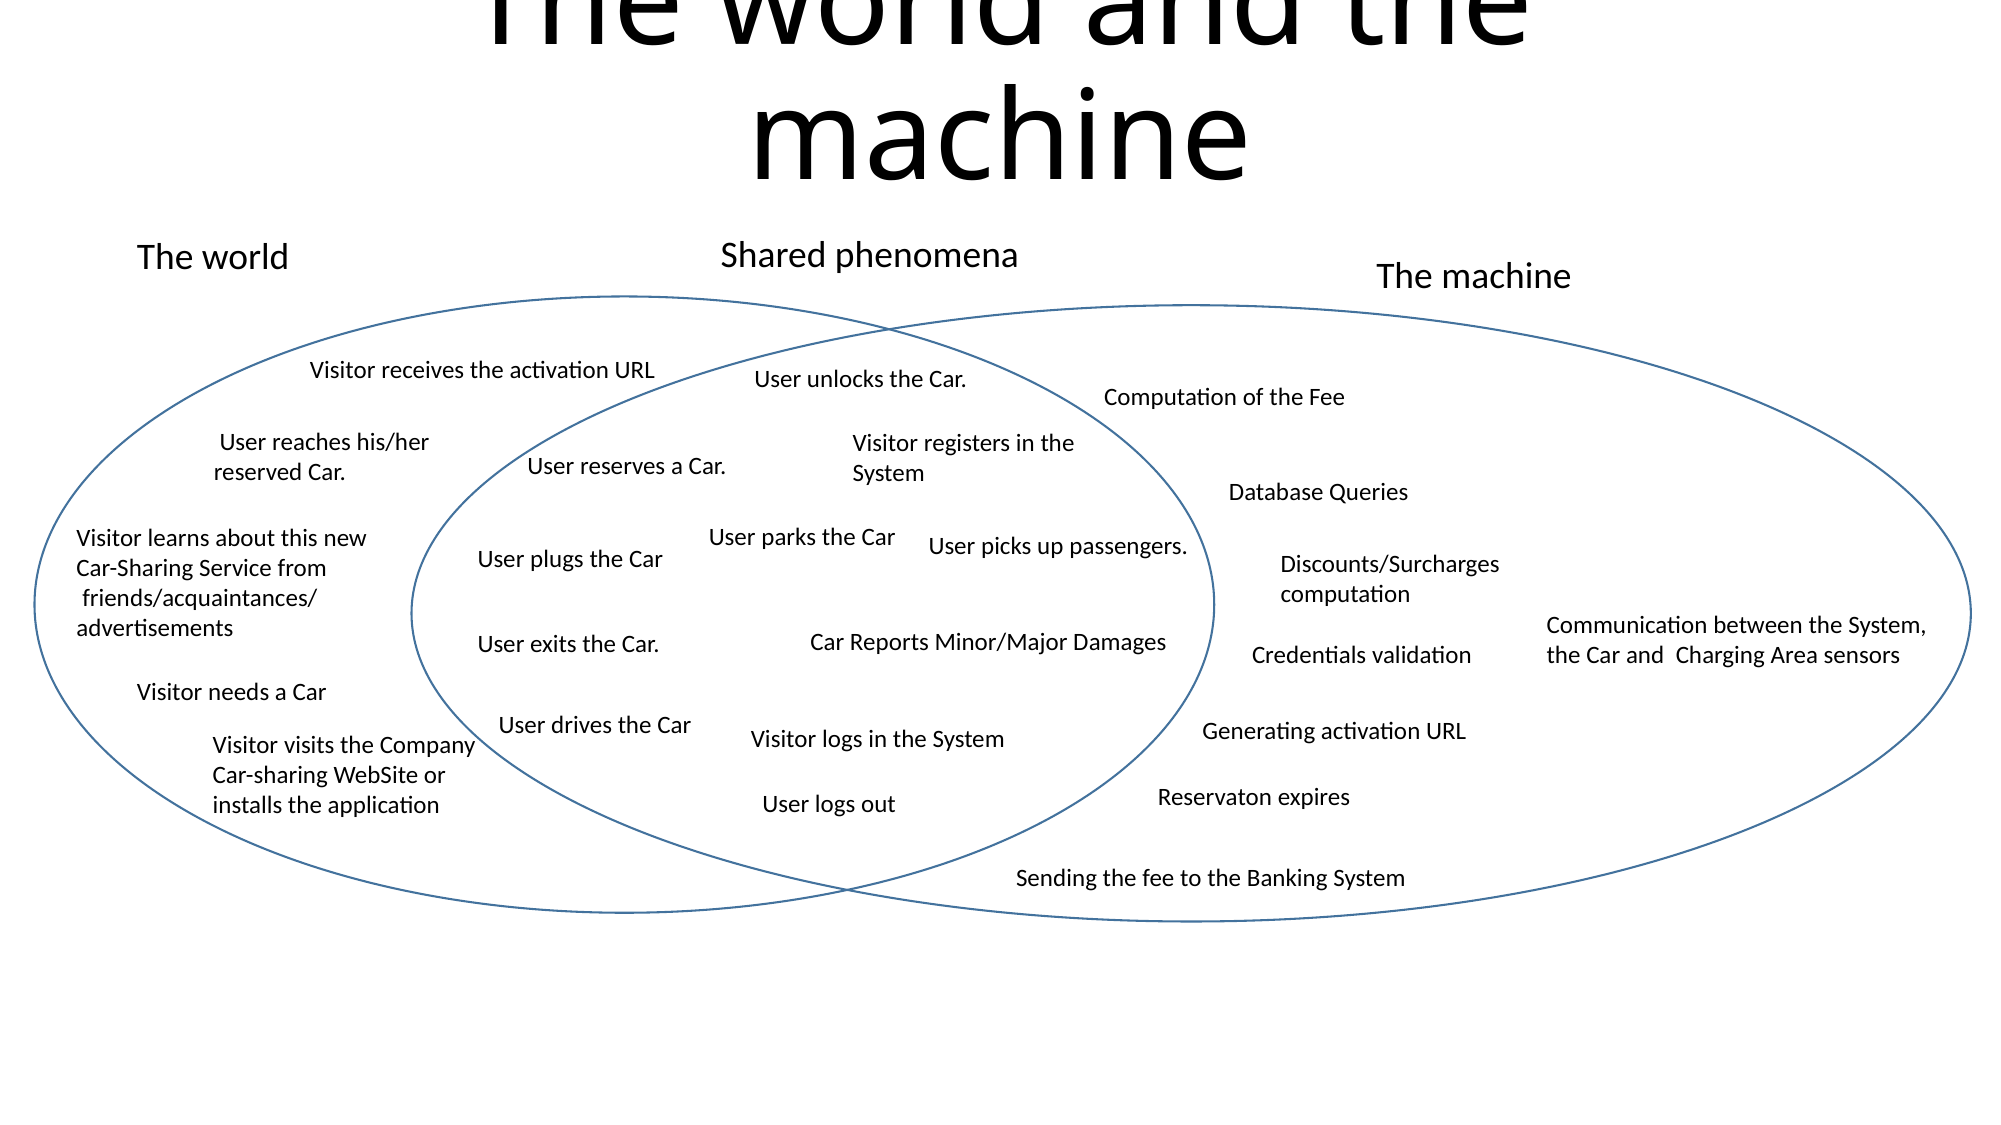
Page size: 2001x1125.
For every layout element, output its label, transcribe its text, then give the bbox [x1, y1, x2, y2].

text_box The world [122, 224, 448, 285]
text_box Discounts/Surcharges computation [1265, 539, 1550, 615]
text_box Visitor needs a Car [122, 668, 406, 714]
text_box [415, 304, 1972, 923]
text_box User reaches his/her reserved Car. [199, 418, 483, 493]
text_box Credentials validation [1237, 630, 1522, 706]
text_box User unlocks the Car. [739, 354, 983, 400]
text_box Visitor learns about this new Car-Sharing Service from friends/acquaintances/ advertisements [61, 514, 541, 649]
text_box User exits the Car. [462, 619, 747, 665]
text_box User plugs the Car [541, 535, 747, 581]
text_box Visitor registers in the System [837, 418, 1122, 494]
title The world and the machine [249, 43, 1750, 215]
text_box User logs out [747, 779, 911, 825]
text_box The machine [1361, 243, 1738, 349]
text_box User reserves a Car. [512, 442, 797, 488]
text_box [300, 295, 889, 382]
text_box Visitor receives the activation URL [295, 346, 671, 391]
text_box User picks up passengers. [913, 521, 1241, 567]
text_box [33, 347, 645, 819]
text_box Car Reports Minor/Major Damages [795, 617, 1183, 663]
text_box Reservaton expires [1143, 772, 1366, 818]
text_box User parks the Car [693, 513, 911, 558]
text_box Computation of the Fee [1089, 372, 1374, 418]
text_box Visitor visits the Company Car-sharing WebSite or installs the application [197, 721, 614, 826]
text_box Shared phenomena [705, 222, 1050, 283]
text_box Sending the fee to the Banking System [1001, 853, 1422, 899]
text_box Communication between the System, the Car and Charging Area sensors [1531, 601, 1943, 677]
text_box Database Queries [1214, 468, 1498, 514]
text_box [211, 823, 847, 914]
text_box User drives the Car [483, 701, 707, 747]
text_box Generating activation URL [1187, 707, 1482, 752]
text_box Visitor logs in the System [736, 715, 1050, 820]
